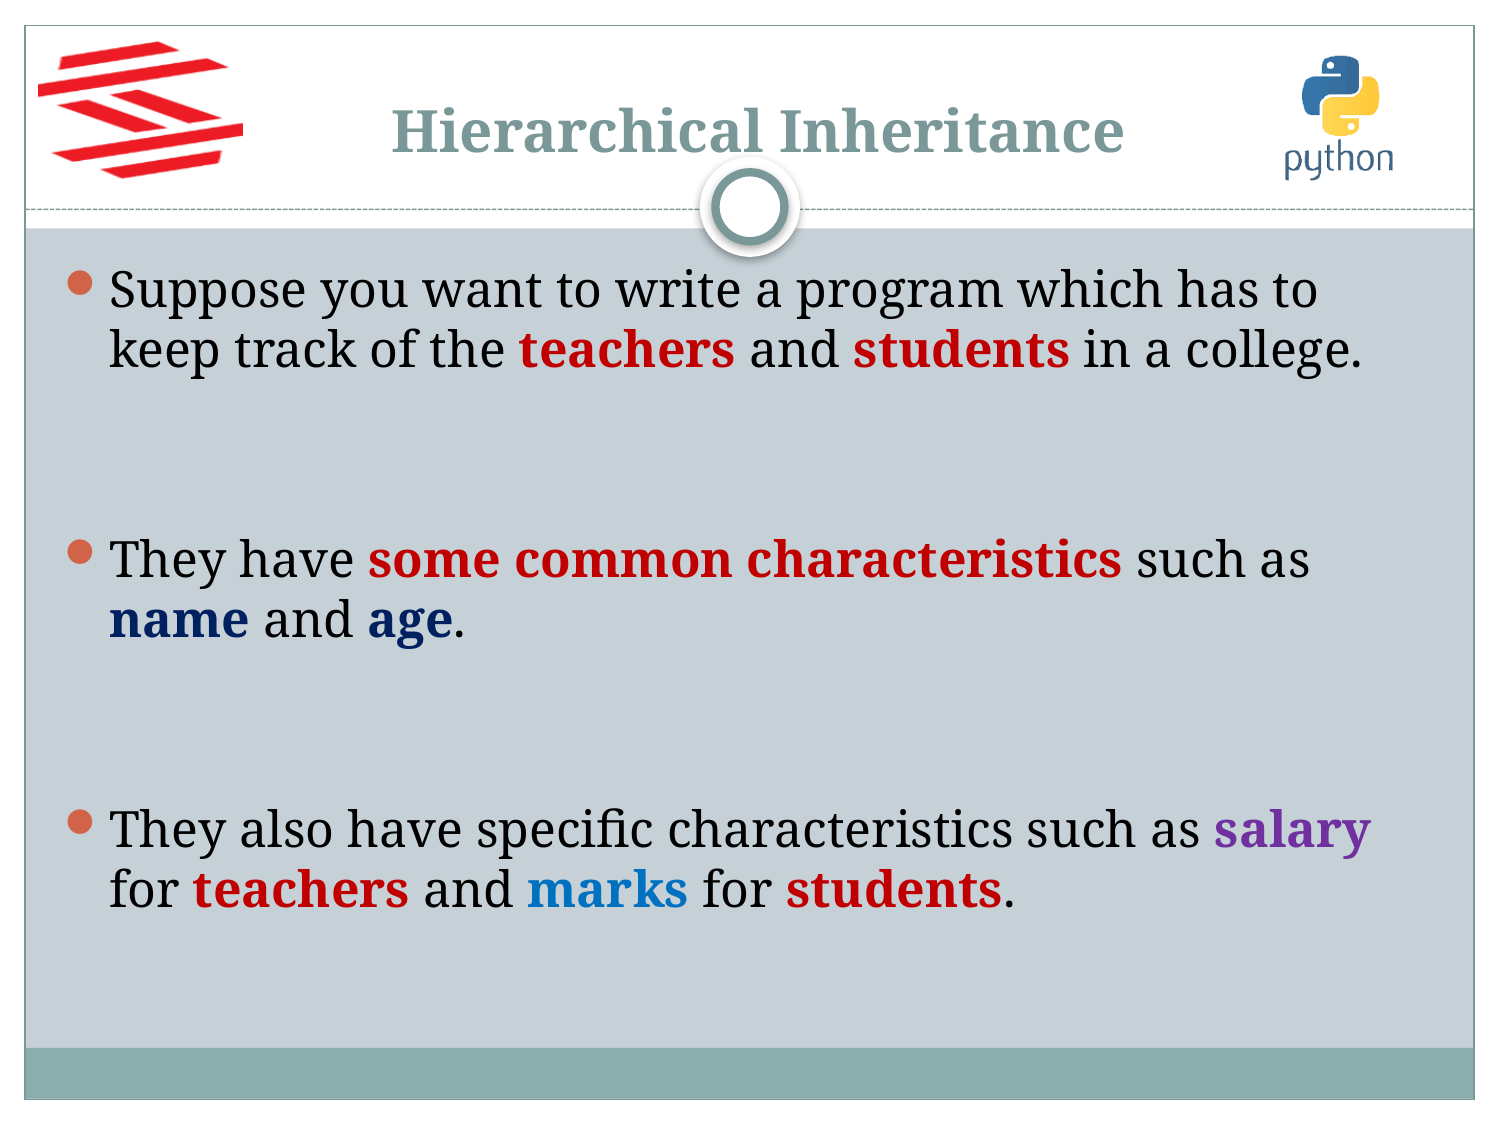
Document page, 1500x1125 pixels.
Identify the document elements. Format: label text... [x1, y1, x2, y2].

title Hierarchical Inheritance [248, 46, 1459, 172]
picture [1206, 53, 1471, 186]
list Suppose you want to write a program which has to keep track of the teachers and students in a college. They have some common characteristics such as name and age. They also have specific characteristics such as salary for teachers and marks for students. [49, 250, 1445, 1047]
picture [37, 40, 243, 185]
